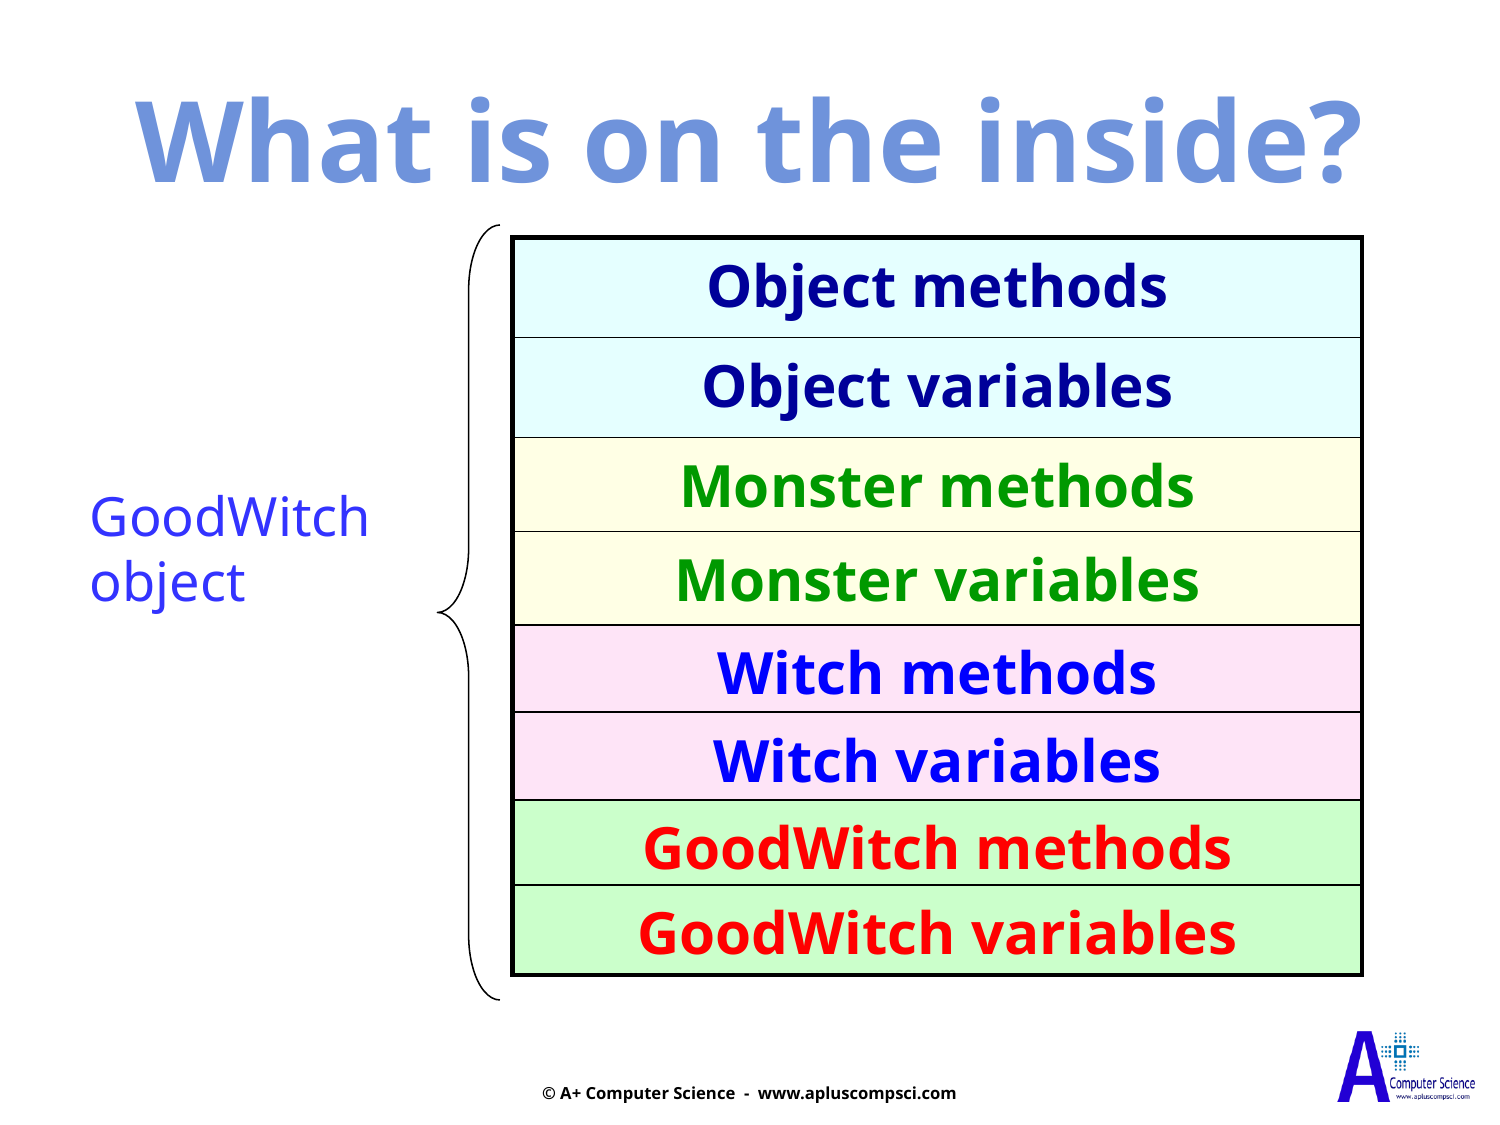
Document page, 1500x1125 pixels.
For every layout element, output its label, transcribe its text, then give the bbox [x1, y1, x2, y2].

table_cell Witch methods [515, 626, 1360, 711]
table_cell GoodWitch variables [515, 886, 1360, 973]
table_cell Witch variables [515, 713, 1360, 799]
table_cell Monster methods [515, 438, 1360, 531]
text_box [112, 213, 1500, 275]
text_box What is on the inside? [0, 62, 1500, 213]
table_header Object methods [515, 240, 1360, 337]
text_box [446, 224, 500, 1000]
footer © A+ Computer Science - www.apluscompsci.com [512, 1024, 988, 1101]
text_box GoodWitch object [75, 474, 446, 620]
table_cell Object variables [515, 338, 1360, 437]
table_cell Monster variables [515, 532, 1360, 624]
table_cell GoodWitch methods [515, 801, 1360, 884]
picture [1337, 1031, 1475, 1102]
